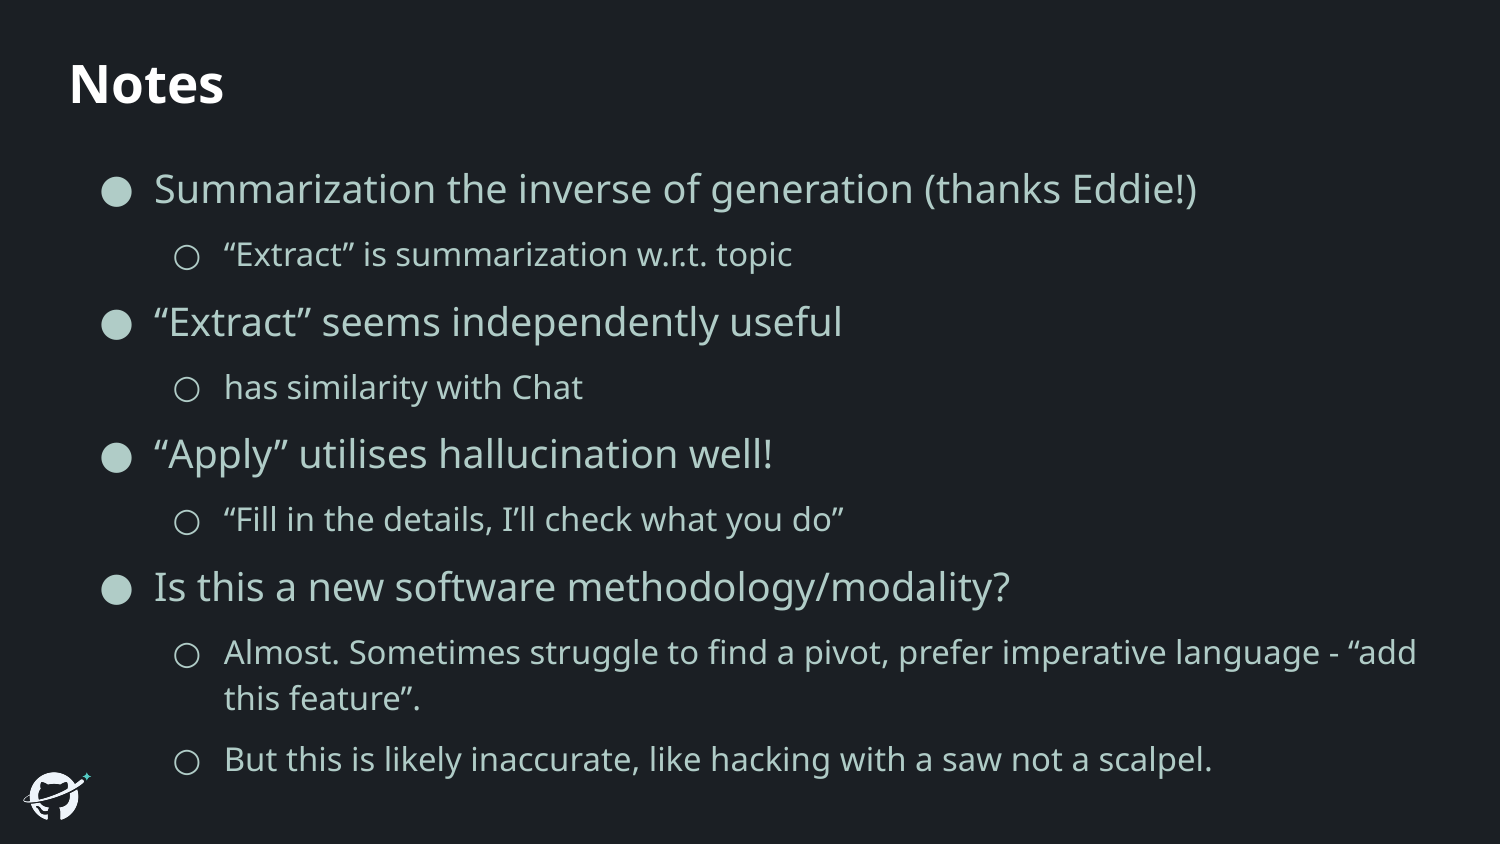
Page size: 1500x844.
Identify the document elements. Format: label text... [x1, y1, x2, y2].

list Summarization the inverse of generation (thanks Eddie!) “Extract” is summarization w.r.t. topic “Extract” seems independently useful has similarity with Chat “Apply” utilises hallucination well! “Fill in the details, I’ll check what you do” Is this a new software methodology/modality? Almost. Sometimes struggle to find a pivot, prefer imperative language - “add this feature”. But this is likely inaccurate, like hacking with a saw not a scalpel. [69, 141, 1448, 794]
title Notes [53, 35, 1355, 130]
picture [6, 748, 102, 844]
